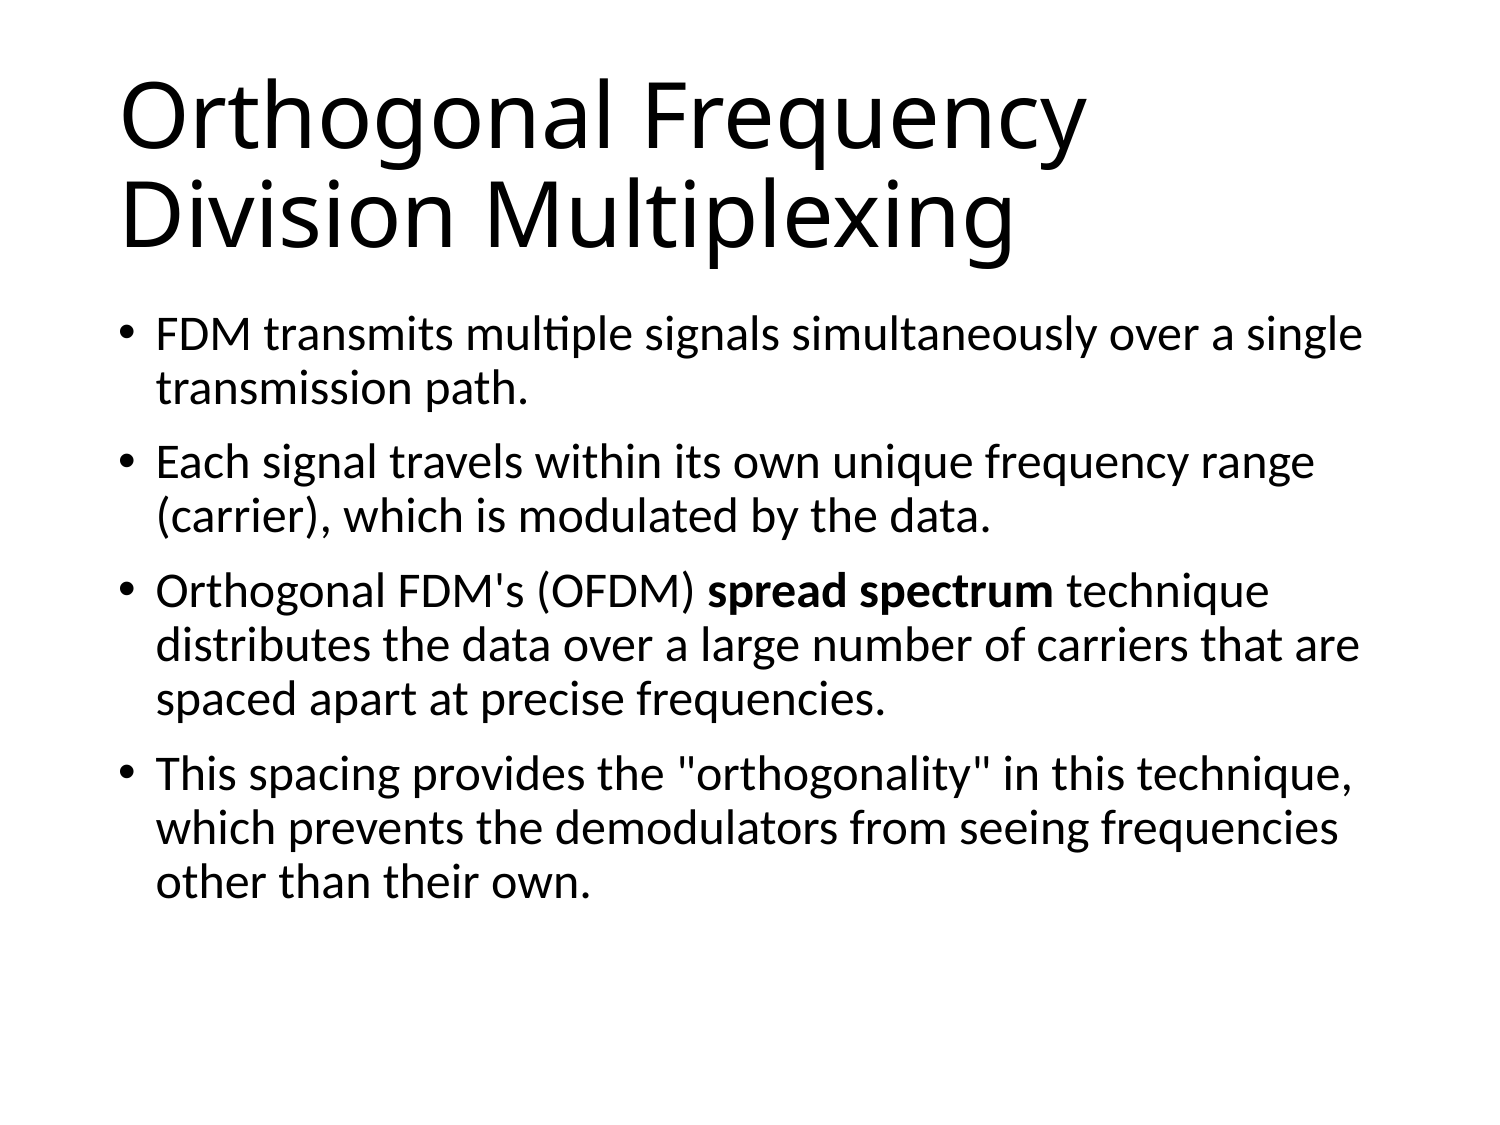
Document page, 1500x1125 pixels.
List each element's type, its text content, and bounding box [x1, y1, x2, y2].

list FDM transmits multiple signals simultaneously over a single transmission path. Each signal travels within its own unique frequency range (carrier), which is modulated by the data. Orthogonal FDM's (OFDM) spread spectrum technique distributes the data over a large number of carriers that are spaced apart at precise frequencies. This spacing provides the "orthogonality" in this technique, which prevents the demodulators from seeing frequencies other than their own. [103, 299, 1397, 1014]
title Orthogonal Frequency Division Multiplexing [103, 59, 1397, 278]
